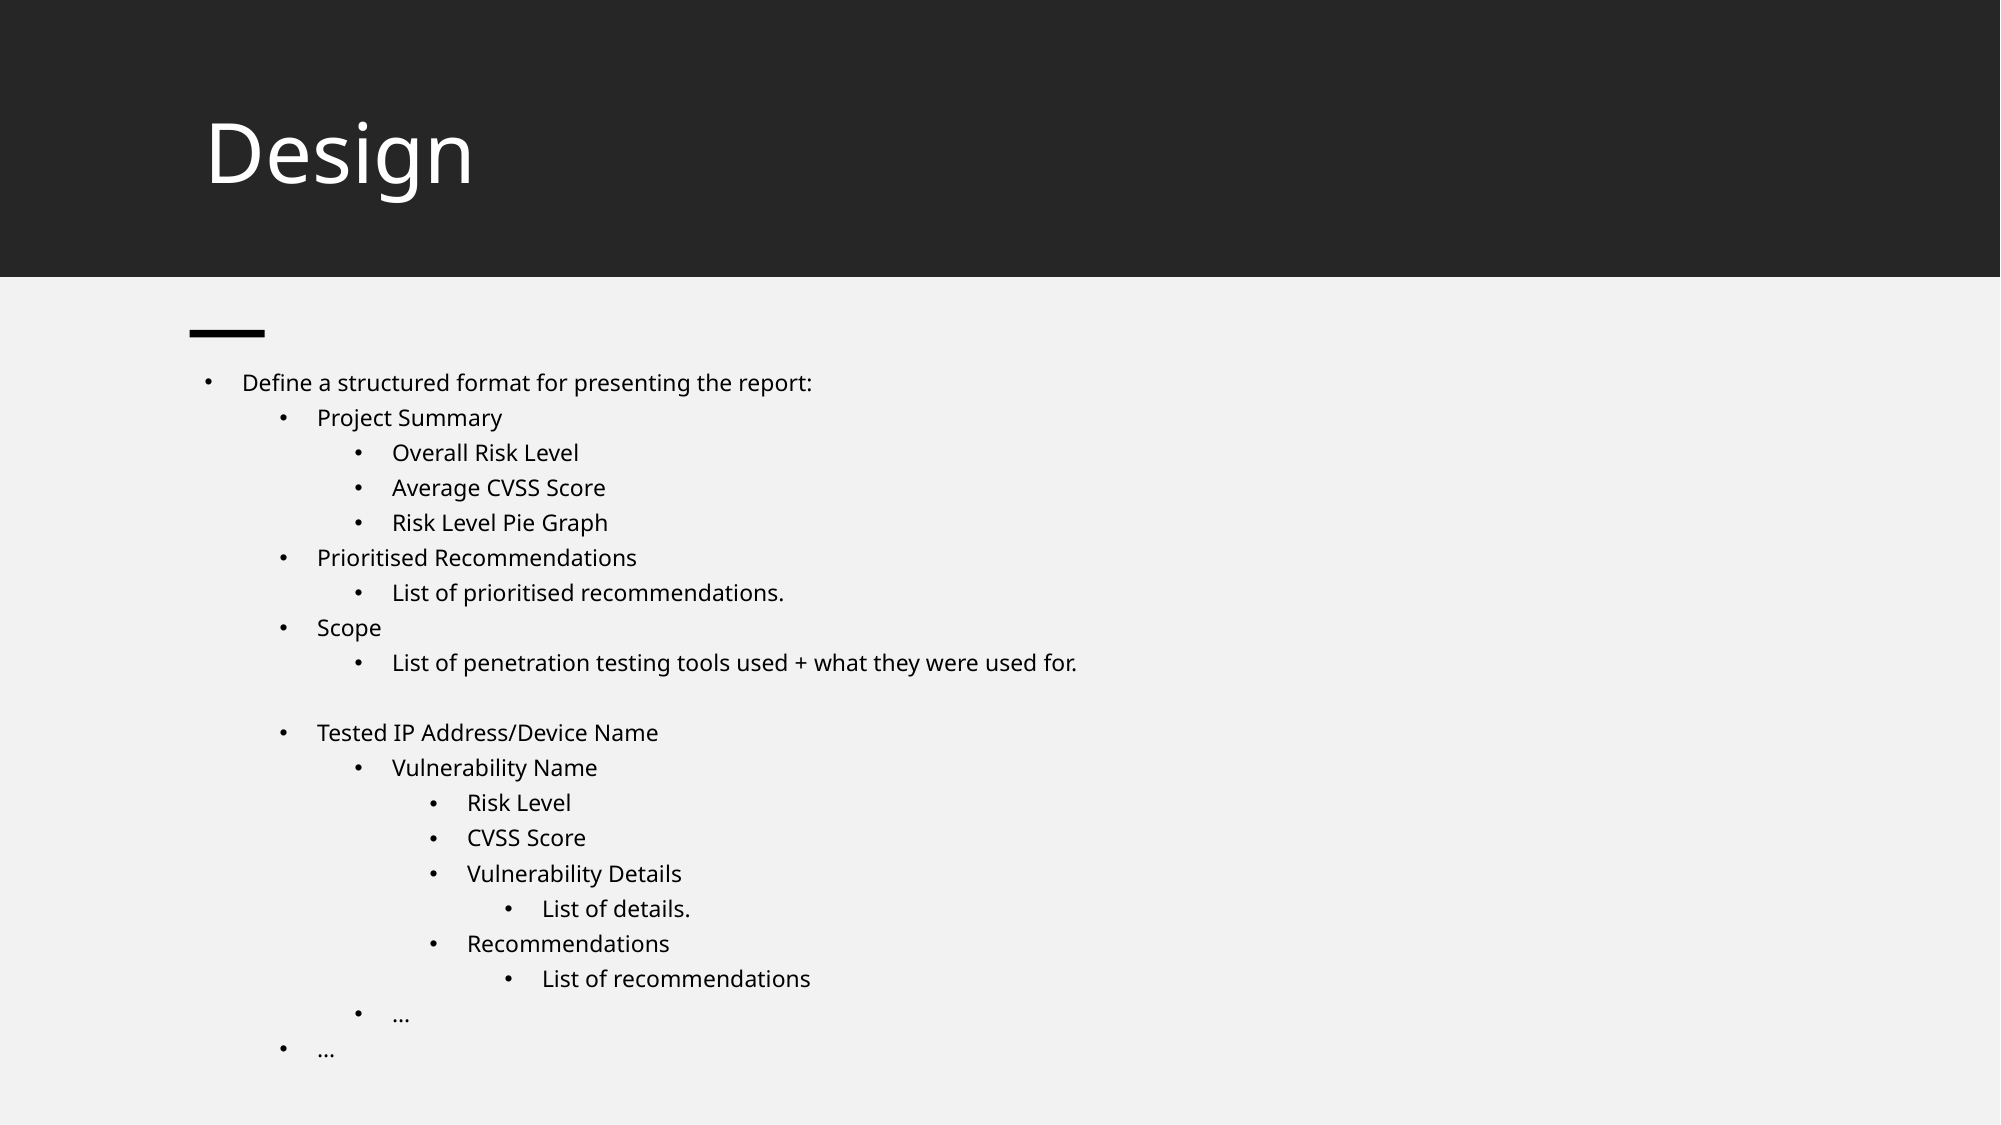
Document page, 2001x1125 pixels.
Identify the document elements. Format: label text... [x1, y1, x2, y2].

list Define a structured format for presenting the report: Project Summary Overall Risk Level Average CVSS Score Risk Level Pie Graph Prioritised Recommendations List of prioritised recommendations. Scope List of penetration testing tools used + what they were used for. Tested IP Address/Device Name Vulnerability Name Risk Level CVSS Score Vulnerability Details List of details. Recommendations List of recommendations … … [189, 363, 1811, 1014]
text_box [188, 328, 266, 339]
text_box [0, 275, 2000, 1125]
text_box [0, 0, 2000, 275]
title Design [189, 104, 1812, 253]
